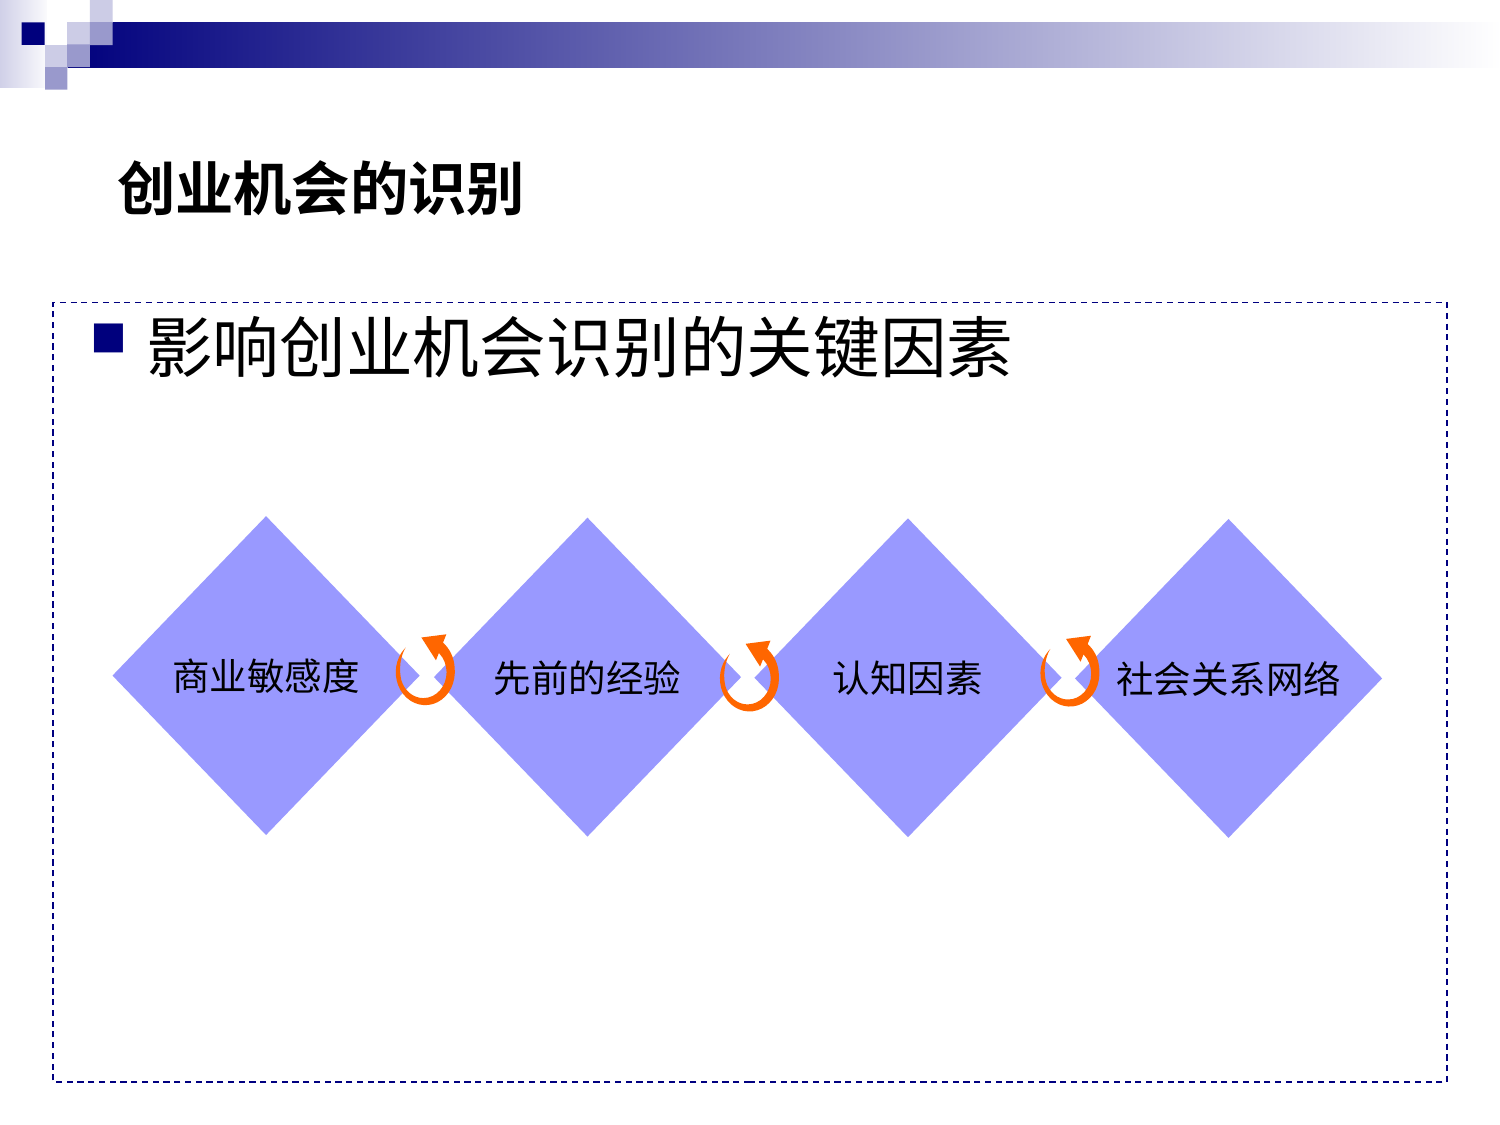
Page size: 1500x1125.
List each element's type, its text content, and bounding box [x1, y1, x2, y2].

text_box [53, 302, 1447, 1083]
title 创业机会的识别 [74, 74, 1426, 301]
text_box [112, 516, 1382, 838]
